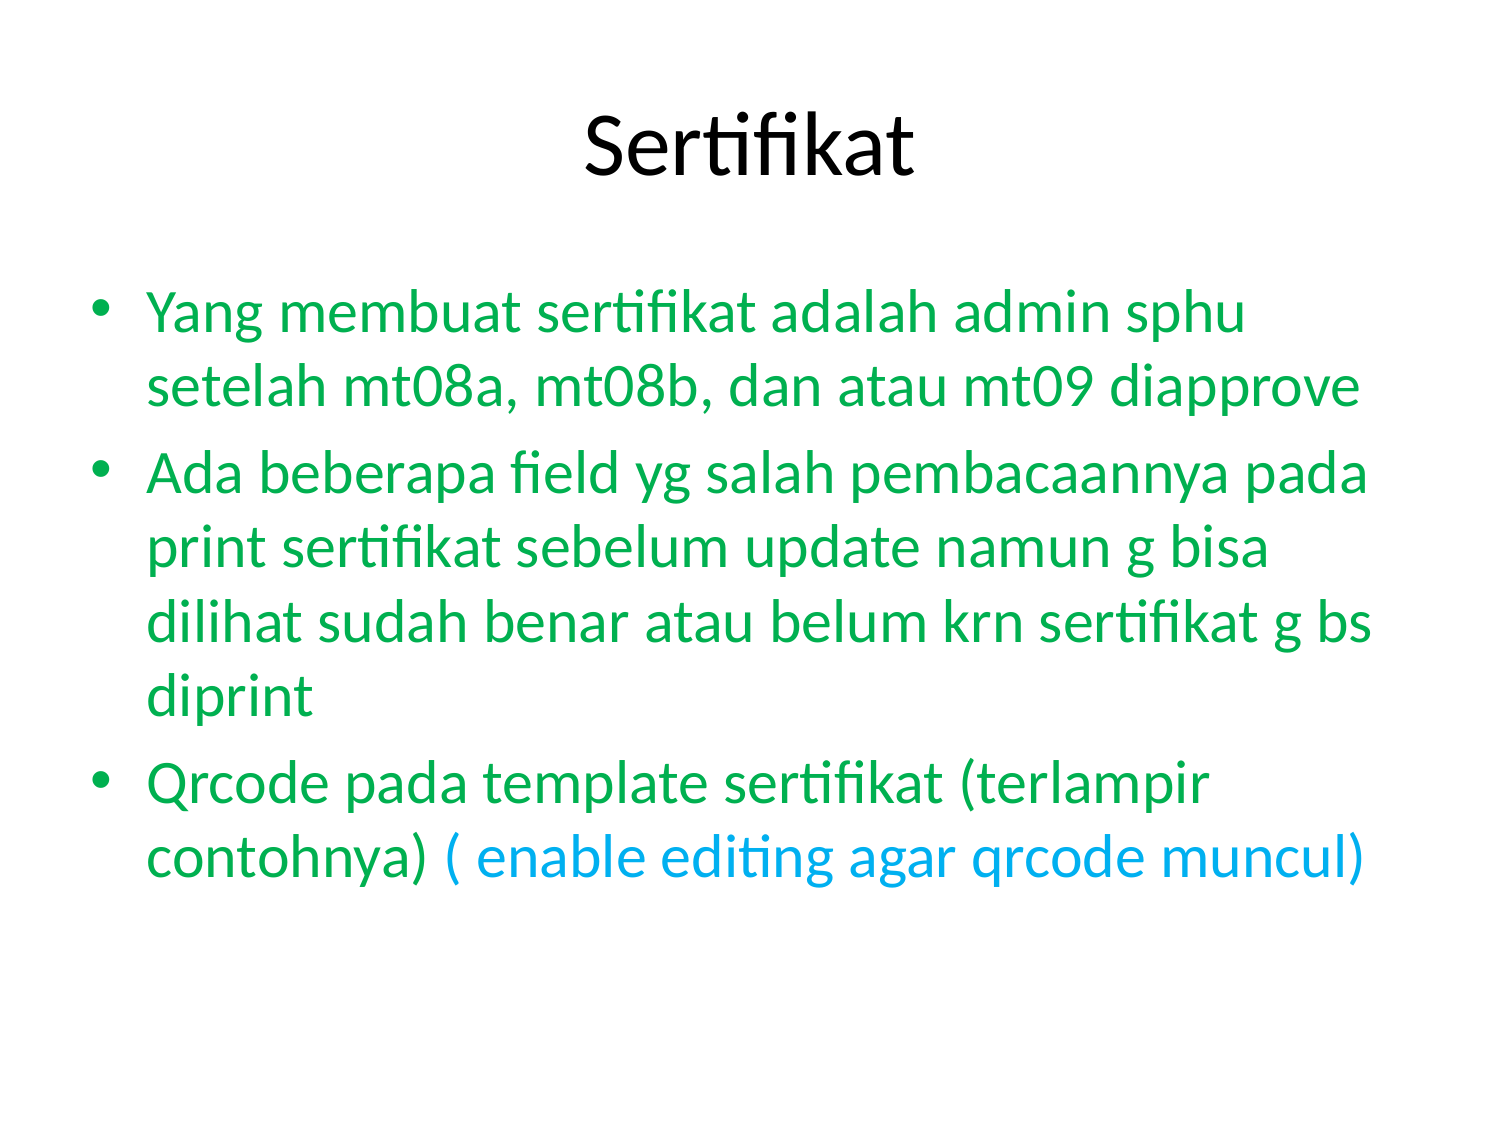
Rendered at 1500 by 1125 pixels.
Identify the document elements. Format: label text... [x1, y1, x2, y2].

title Sertifikat [75, 45, 1425, 233]
list Yang membuat sertifikat adalah admin sphu setelah mt08a, mt08b, dan atau mt09 diapprove Ada beberapa field yg salah pembacaannya pada print sertifikat sebelum update namun g bisa dilihat sudah benar atau belum krn sertifikat g bs diprint Qrcode pada template sertifikat (terlampir contohnya) ( enable editing agar qrcode muncul) [75, 262, 1425, 1005]
